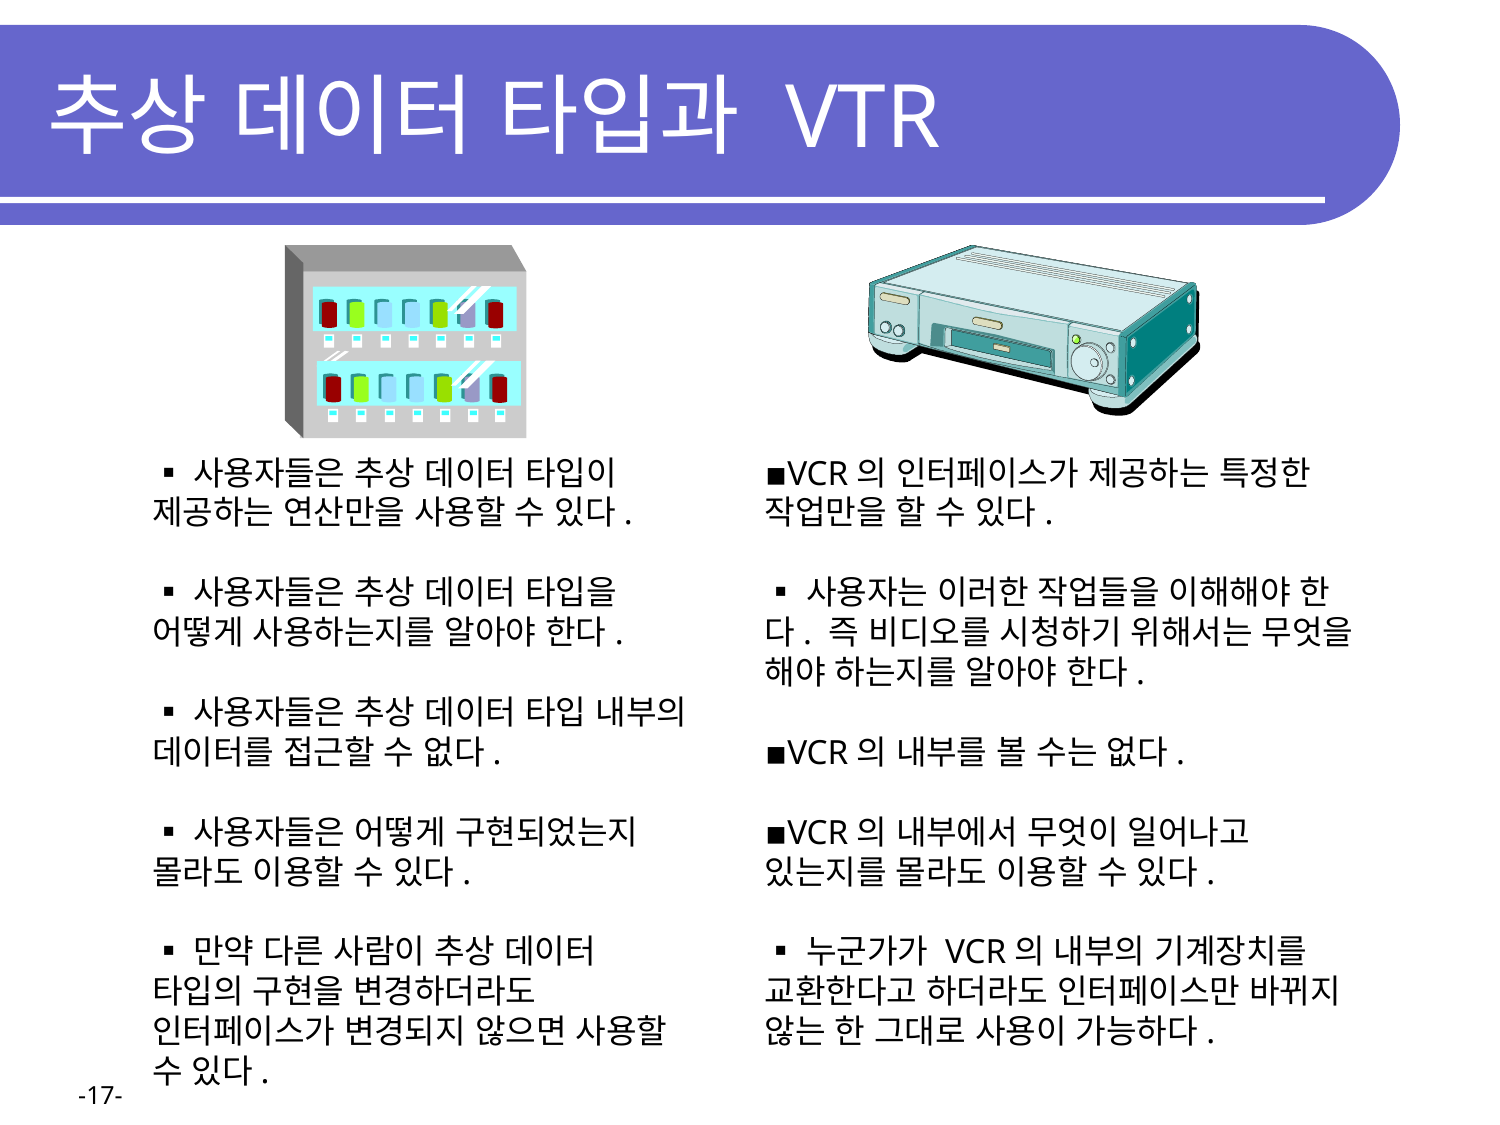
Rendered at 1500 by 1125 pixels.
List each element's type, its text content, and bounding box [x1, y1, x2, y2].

text_box ▪VCR의 인터페이스가 제공하는 특정한 작업만을 할 수 있다. ▪사용자는 이러한 작업들을 이해해야 한다. 즉 비디오를 시청하기 위해서는 무엇을 해야 하는지를 알아야 한다. ▪VCR의 내부를 볼 수는 없다. ▪VCR의 내부에서 무엇이 일어나고 있는지를 몰라도 이용할 수 있다. ▪누군가가 VCR의 내부의 기계장치를 교환한다고 하더라도 인터페이스만 바뀌지 않는 한 그대로 사용이 가능하다. [750, 444, 1386, 1058]
text_box ▪사용자들은 추상 데이터 타입이 제공하는 연산만을 사용할 수 있다. ▪사용자들은 추상 데이터 타입을 어떻게 사용하는지를 알아야 한다. ▪사용자들은 추상 데이터 타입 내부의 데이터를 접근할 수 없다. ▪사용자들은 어떻게 구현되었는지 몰라도 이용할 수 있다. ▪만약 다른 사람이 추상 데이터 타입의 구현을 변경하더라도 인터페이스가 변경되지 않으면 사용할 수 있다. [137, 444, 706, 1098]
picture [867, 244, 1201, 416]
title 추상 데이터 타입과 VTR [32, 37, 1347, 188]
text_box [284, 244, 527, 439]
